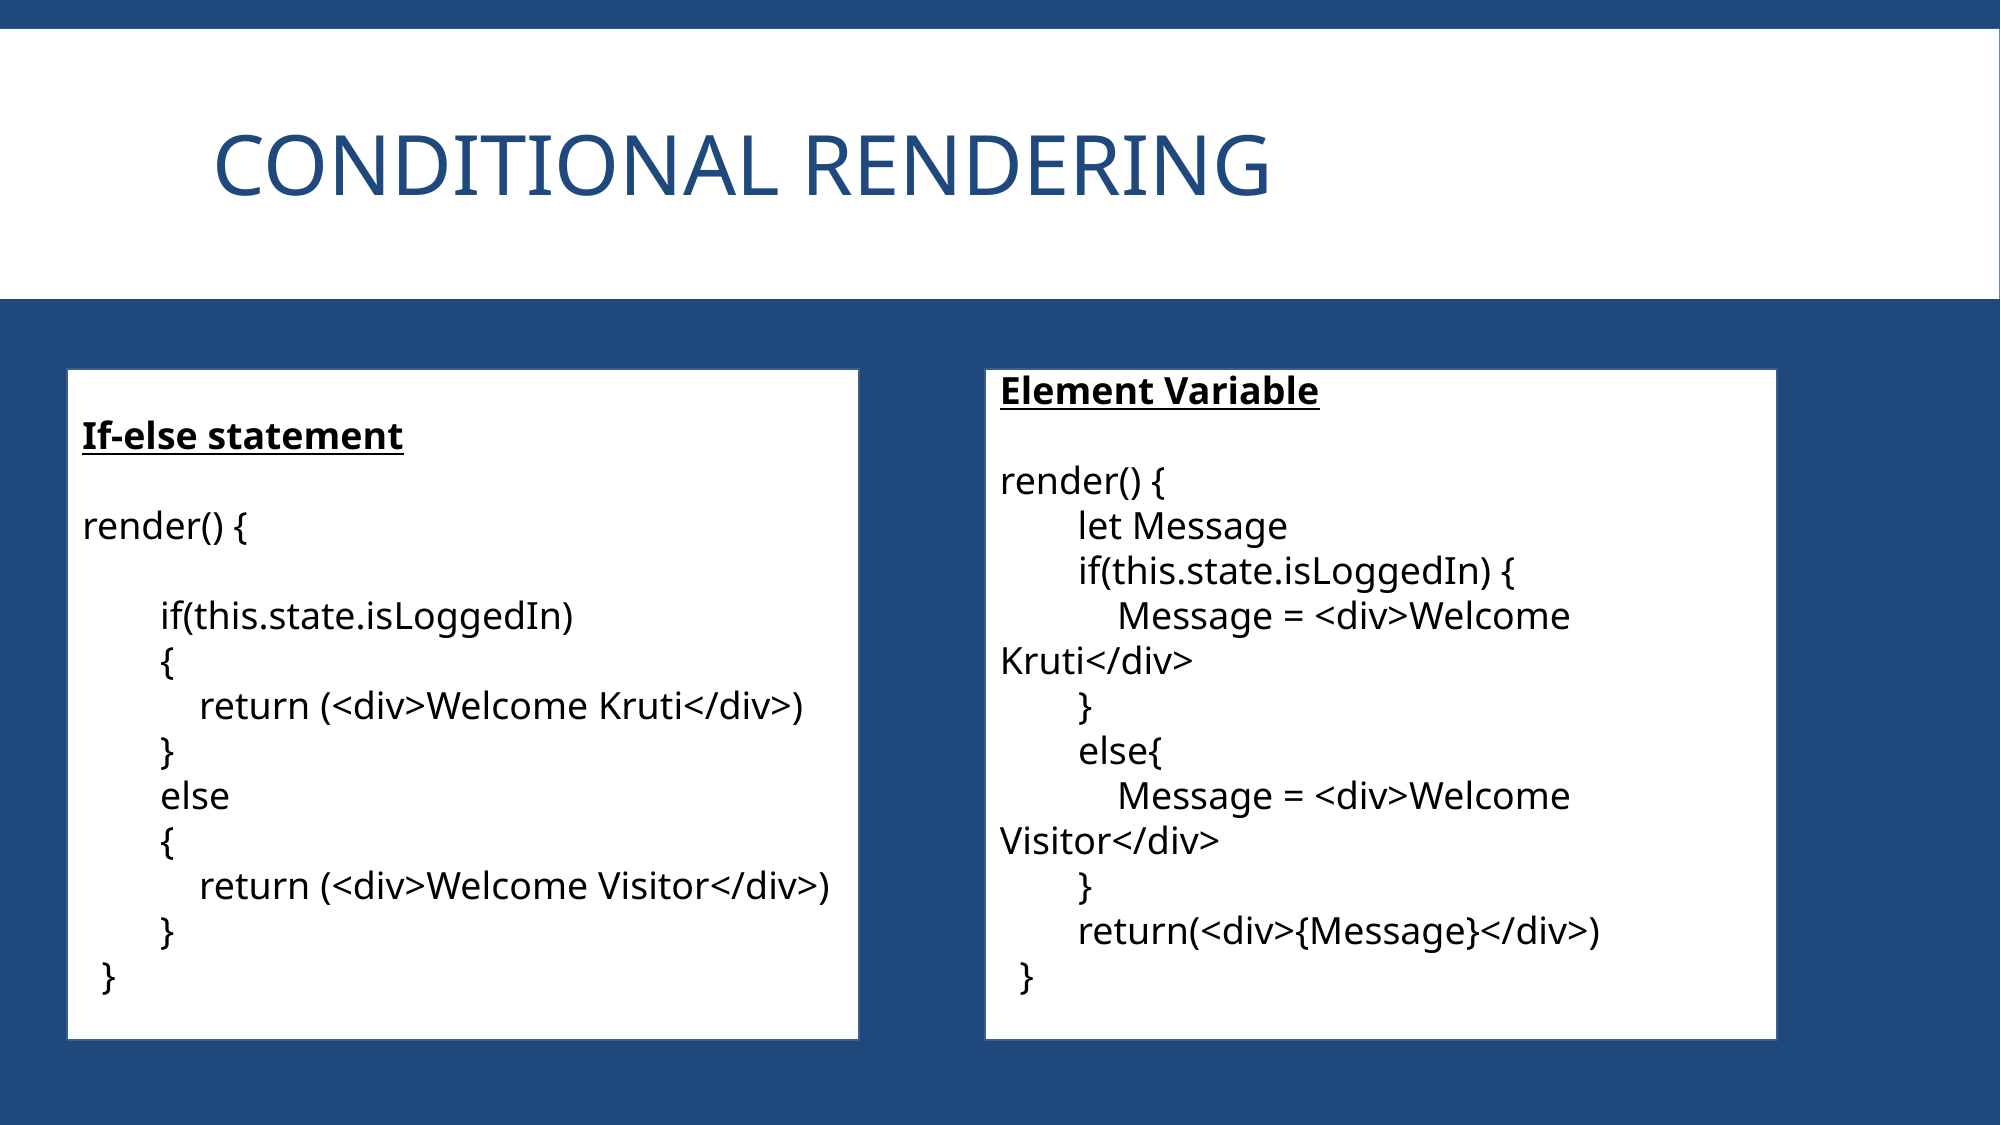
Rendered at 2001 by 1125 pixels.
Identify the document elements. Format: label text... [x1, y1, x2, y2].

text_box Element Variable render() { let Message if(this.state.isLoggedIn) { Message = <div>Welcome Kruti</div> } else{ Message = <div>Welcome Visitor</div> } return(<div>{Message}</div>) } [984, 368, 1778, 1041]
text_box If-else statement render() { if(this.state.isLoggedIn) { return (<div>Welcome Kruti</div>) } else { return (<div>Welcome Visitor</div>) } } [66, 368, 860, 1041]
title Conditional rendering [197, 46, 1803, 295]
